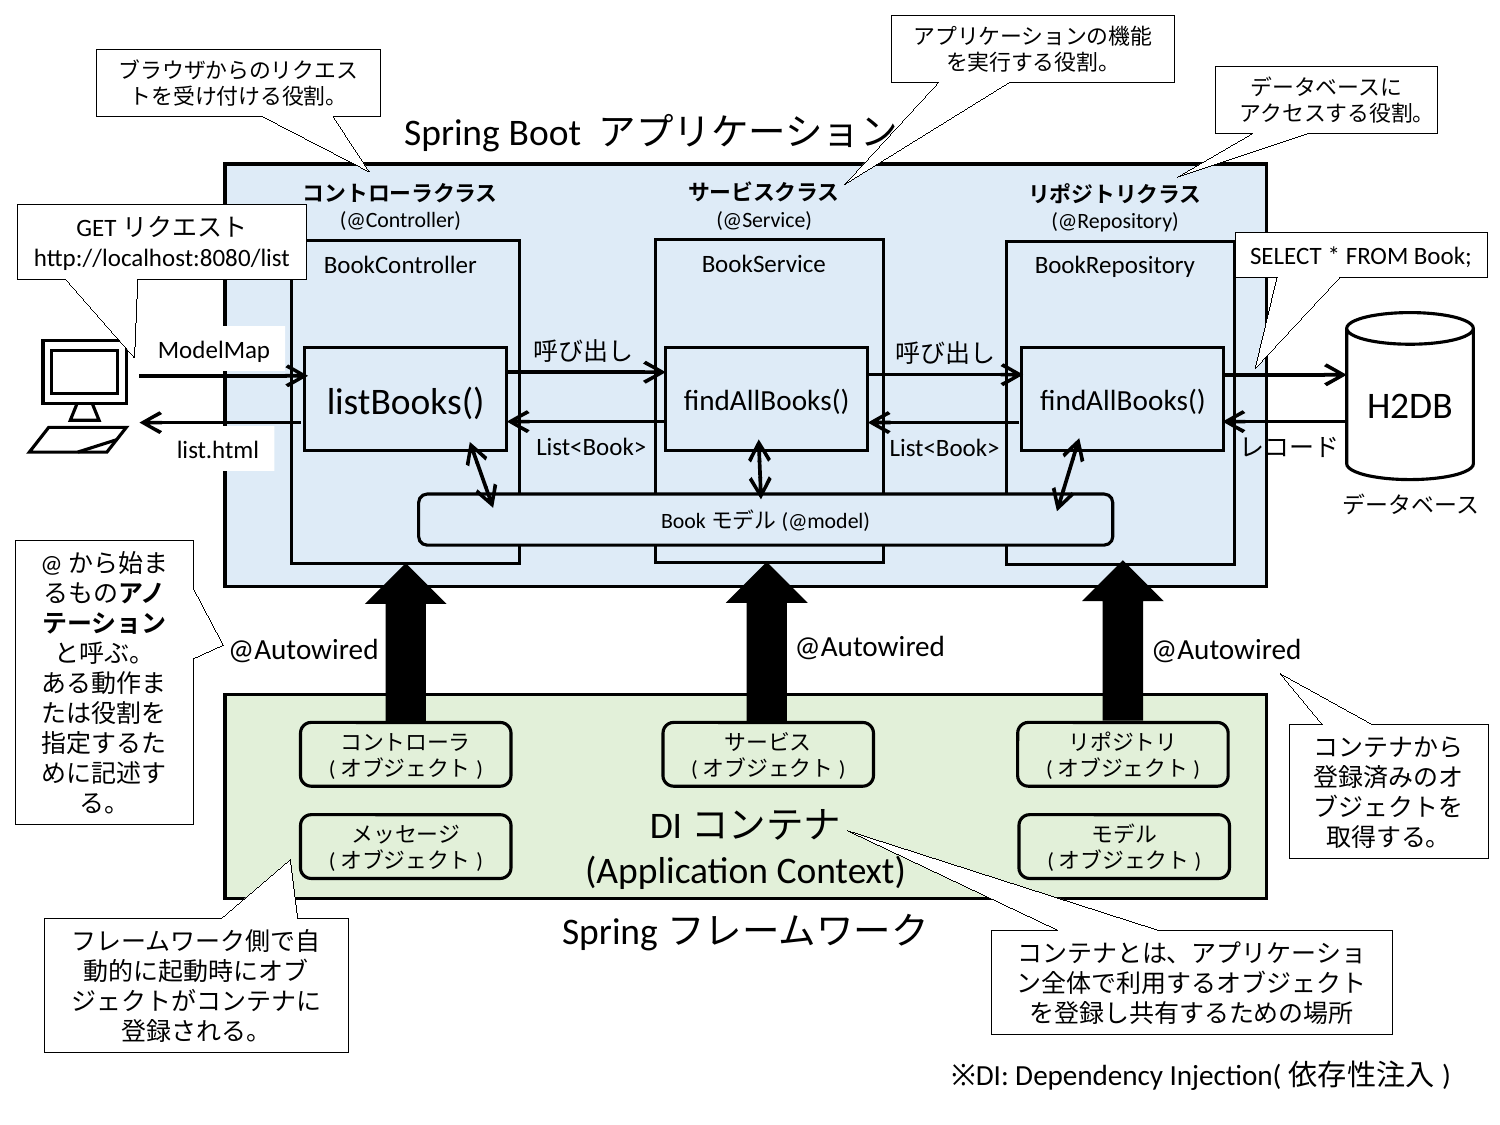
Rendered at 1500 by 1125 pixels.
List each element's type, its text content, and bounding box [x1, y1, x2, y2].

text_box [762, 424, 884, 493]
text_box @Autowired [1136, 623, 1317, 673]
text_box リポジトリ (オブジェクト) [1016, 721, 1230, 788]
text_box [364, 563, 447, 724]
text_box モデル (オブジェクト) [1017, 813, 1231, 880]
text_box [869, 376, 884, 421]
text_box コンテナとは、アプリケーション全体で利用するオブジェクトを登録し共有するための場所 [847, 830, 1393, 1035]
text_box GETリクエスト http://localhost:8080/list [17, 204, 307, 358]
text_box [725, 561, 808, 723]
text_box Bookモデル(@model) [417, 493, 1114, 547]
text_box DIコンテナ (Application Context) [224, 694, 1267, 899]
text_box ModelMap [142, 326, 286, 371]
text_box [291, 240, 521, 372]
text_box データベース [1327, 483, 1495, 526]
text_box [769, 547, 1117, 587]
text_box [1225, 377, 1235, 419]
text_box BookRepository [1019, 241, 1211, 287]
text_box フレームワーク側で自動的に起動時にオブジェクトがコンテナに登録される。 [44, 859, 349, 1053]
text_box [408, 547, 764, 587]
text_box [1005, 377, 1056, 493]
text_box 呼び出し [519, 327, 649, 372]
text_box BookService [687, 239, 842, 285]
text_box [654, 423, 758, 493]
text_box [291, 379, 521, 564]
text_box @から始まるものアノテーションと呼ぶ。 ある動作または役割を指定するために記述する。 [15, 540, 224, 825]
text_box list.html [162, 426, 275, 471]
text_box findAllBooks() [1021, 347, 1225, 451]
text_box findAllBooks() [665, 347, 869, 451]
text_box SELECT * FROM Book; [1235, 232, 1488, 369]
text_box ブラウザからのリクエストを受け付ける役割。 [96, 49, 381, 172]
text_box コントローラクラス (@Controller) [288, 172, 513, 240]
text_box [1005, 241, 1235, 373]
text_box [224, 280, 291, 365]
text_box [1193, 163, 1267, 241]
text_box List<Book> [521, 422, 662, 468]
text_box [884, 469, 1005, 493]
text_box BookController [309, 240, 492, 286]
text_box コントローラ (オブジェクト) [299, 721, 513, 788]
text_box [654, 374, 665, 420]
text_box 呼び出し [880, 329, 1011, 374]
text_box サービスクラス (@Service) [673, 171, 855, 239]
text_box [469, 441, 494, 508]
text_box サービス (オブジェクト) [661, 721, 875, 788]
text_box [884, 376, 1005, 421]
text_box [1005, 451, 1235, 565]
text_box @Autowired [779, 620, 961, 670]
text_box コンテナから登録済みのオブジェクトを取得する。 [1280, 673, 1489, 859]
text_box Spring Boot アプリケーション [389, 100, 913, 161]
text_box アプリケーションの機能を実行する役割。 [844, 15, 1175, 185]
text_box [224, 369, 291, 374]
text_box レコード [1223, 424, 1355, 469]
text_box [855, 163, 1199, 329]
text_box [224, 378, 291, 421]
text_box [29, 340, 127, 453]
text_box List<Book> [874, 423, 1015, 469]
text_box @Autowired [213, 622, 394, 673]
text_box [365, 163, 863, 364]
text_box [1129, 469, 1267, 587]
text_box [1056, 438, 1080, 512]
text_box [521, 374, 654, 420]
text_box H2DB [1345, 311, 1475, 481]
text_box ※DI: Dependency Injection(依存性注入) [936, 1049, 1466, 1099]
text_box [1235, 377, 1267, 420]
text_box メッセージ (オブジェクト) [299, 813, 513, 880]
text_box [521, 468, 654, 493]
text_box [1235, 278, 1267, 373]
text_box [508, 374, 521, 420]
text_box [1082, 560, 1164, 721]
text_box リポジトリクラス (@Repository) [1013, 173, 1217, 241]
text_box データベースに アクセスする役割。 [1177, 66, 1438, 178]
text_box listBooks() [304, 347, 508, 451]
text_box [654, 239, 884, 373]
text_box [654, 547, 884, 563]
text_box [224, 424, 403, 587]
text_box Springフレームワーク [547, 899, 944, 960]
text_box [224, 163, 367, 204]
